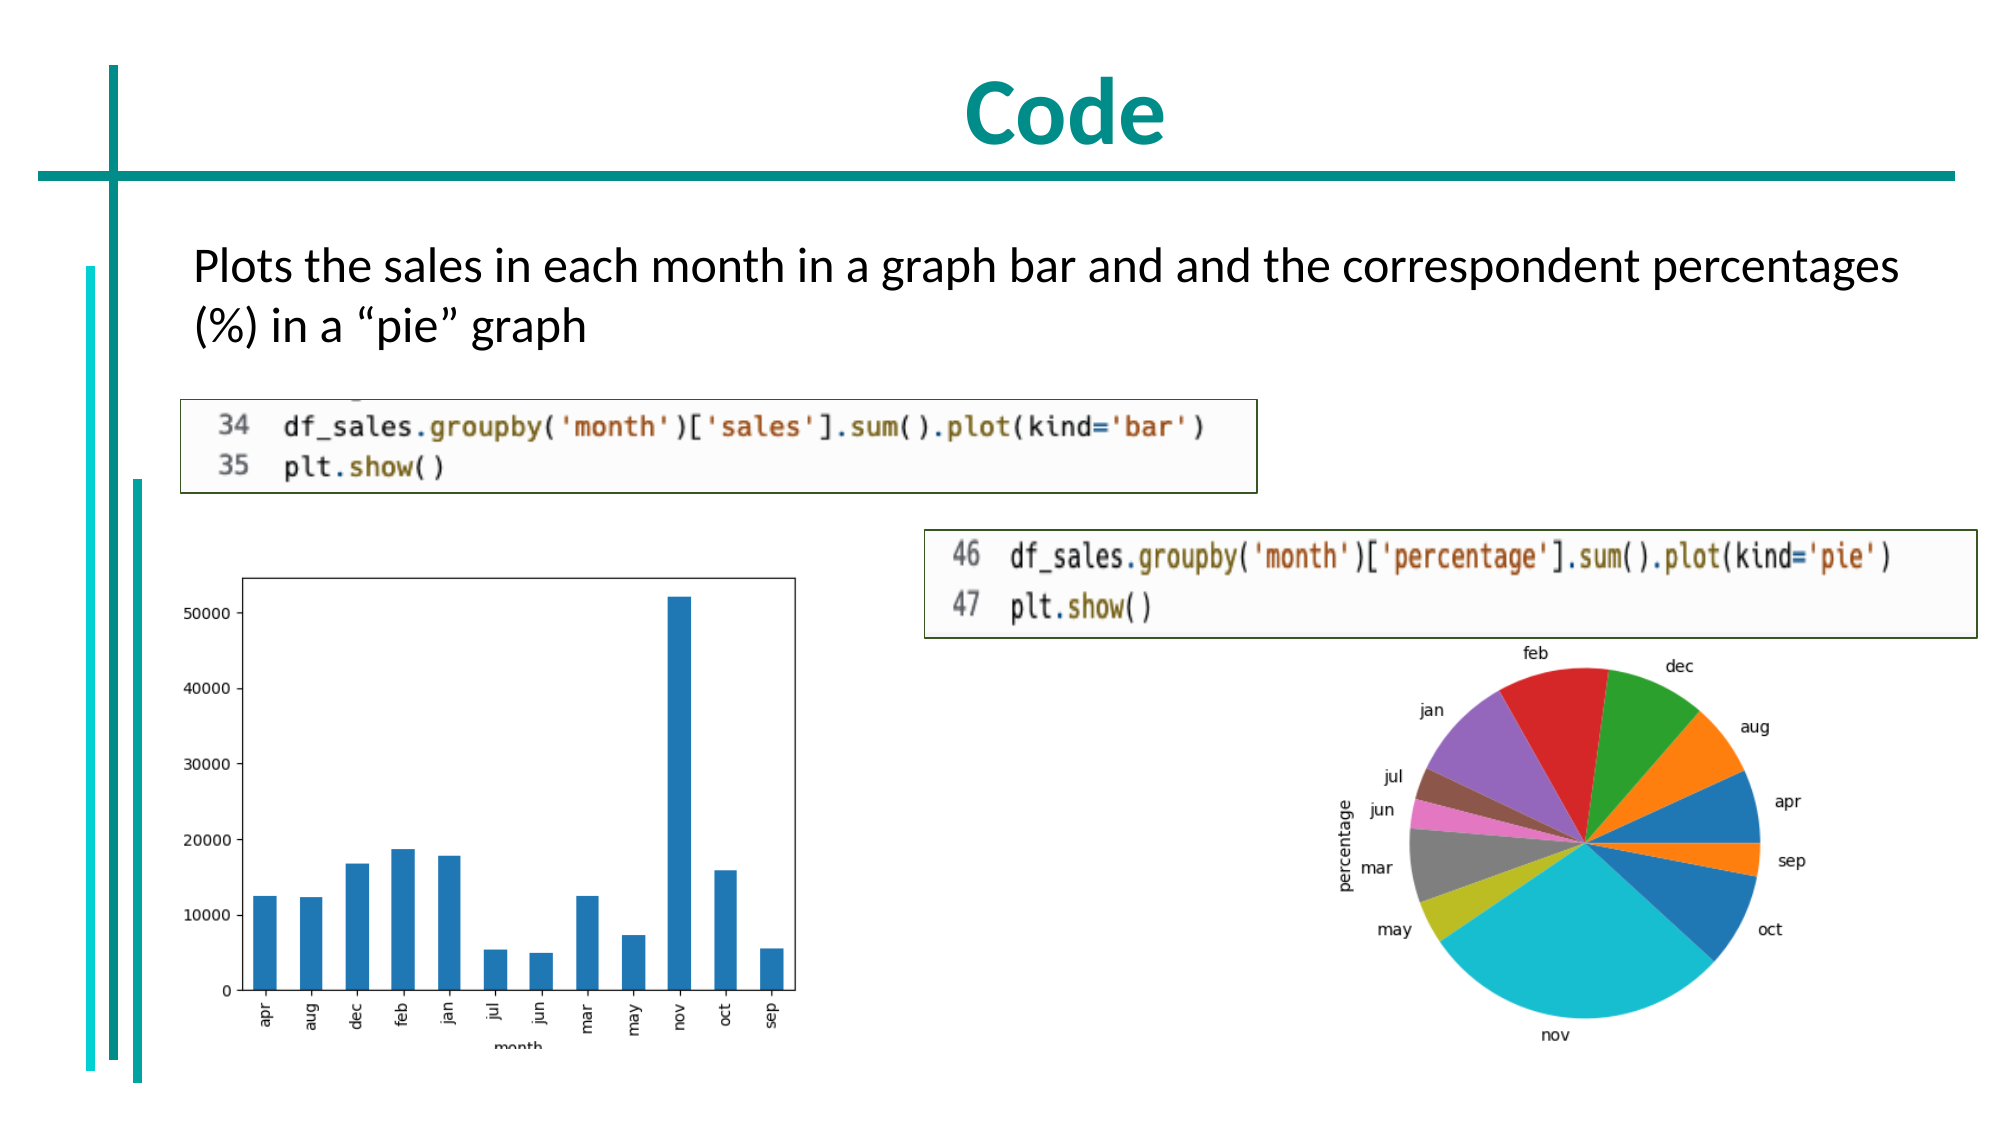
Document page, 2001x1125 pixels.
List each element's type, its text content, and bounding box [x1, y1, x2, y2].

picture [924, 530, 1977, 1125]
text_box [86, 267, 94, 1071]
text_box Plots the sales in each month in a graph bar and and the correspondent percentages (%) in a “pie” graph [178, 225, 1930, 361]
text_box [1560, 172, 1955, 180]
text_box [133, 479, 142, 1083]
text_box Code [573, 26, 1560, 187]
picture [180, 399, 1257, 493]
text_box [110, 180, 118, 1059]
picture [153, 513, 866, 1049]
text_box [38, 172, 573, 180]
text_box [110, 66, 118, 172]
